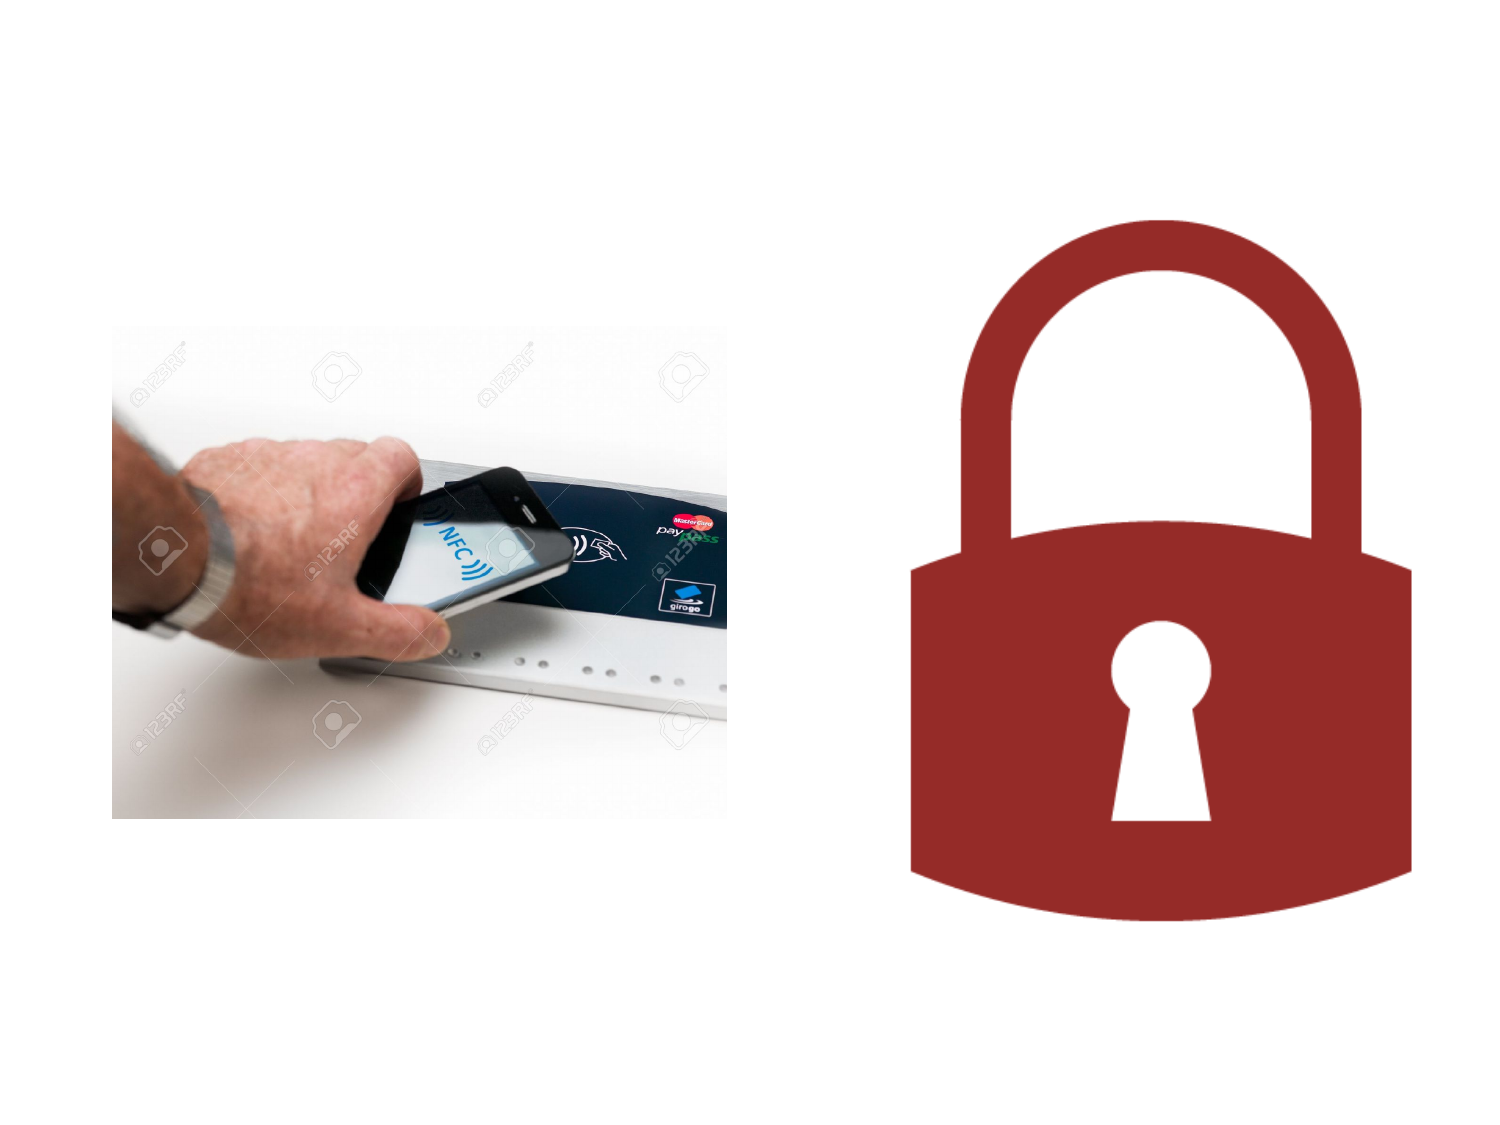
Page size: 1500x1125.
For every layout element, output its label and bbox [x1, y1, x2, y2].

picture [761, 172, 1500, 973]
picture [111, 326, 728, 820]
